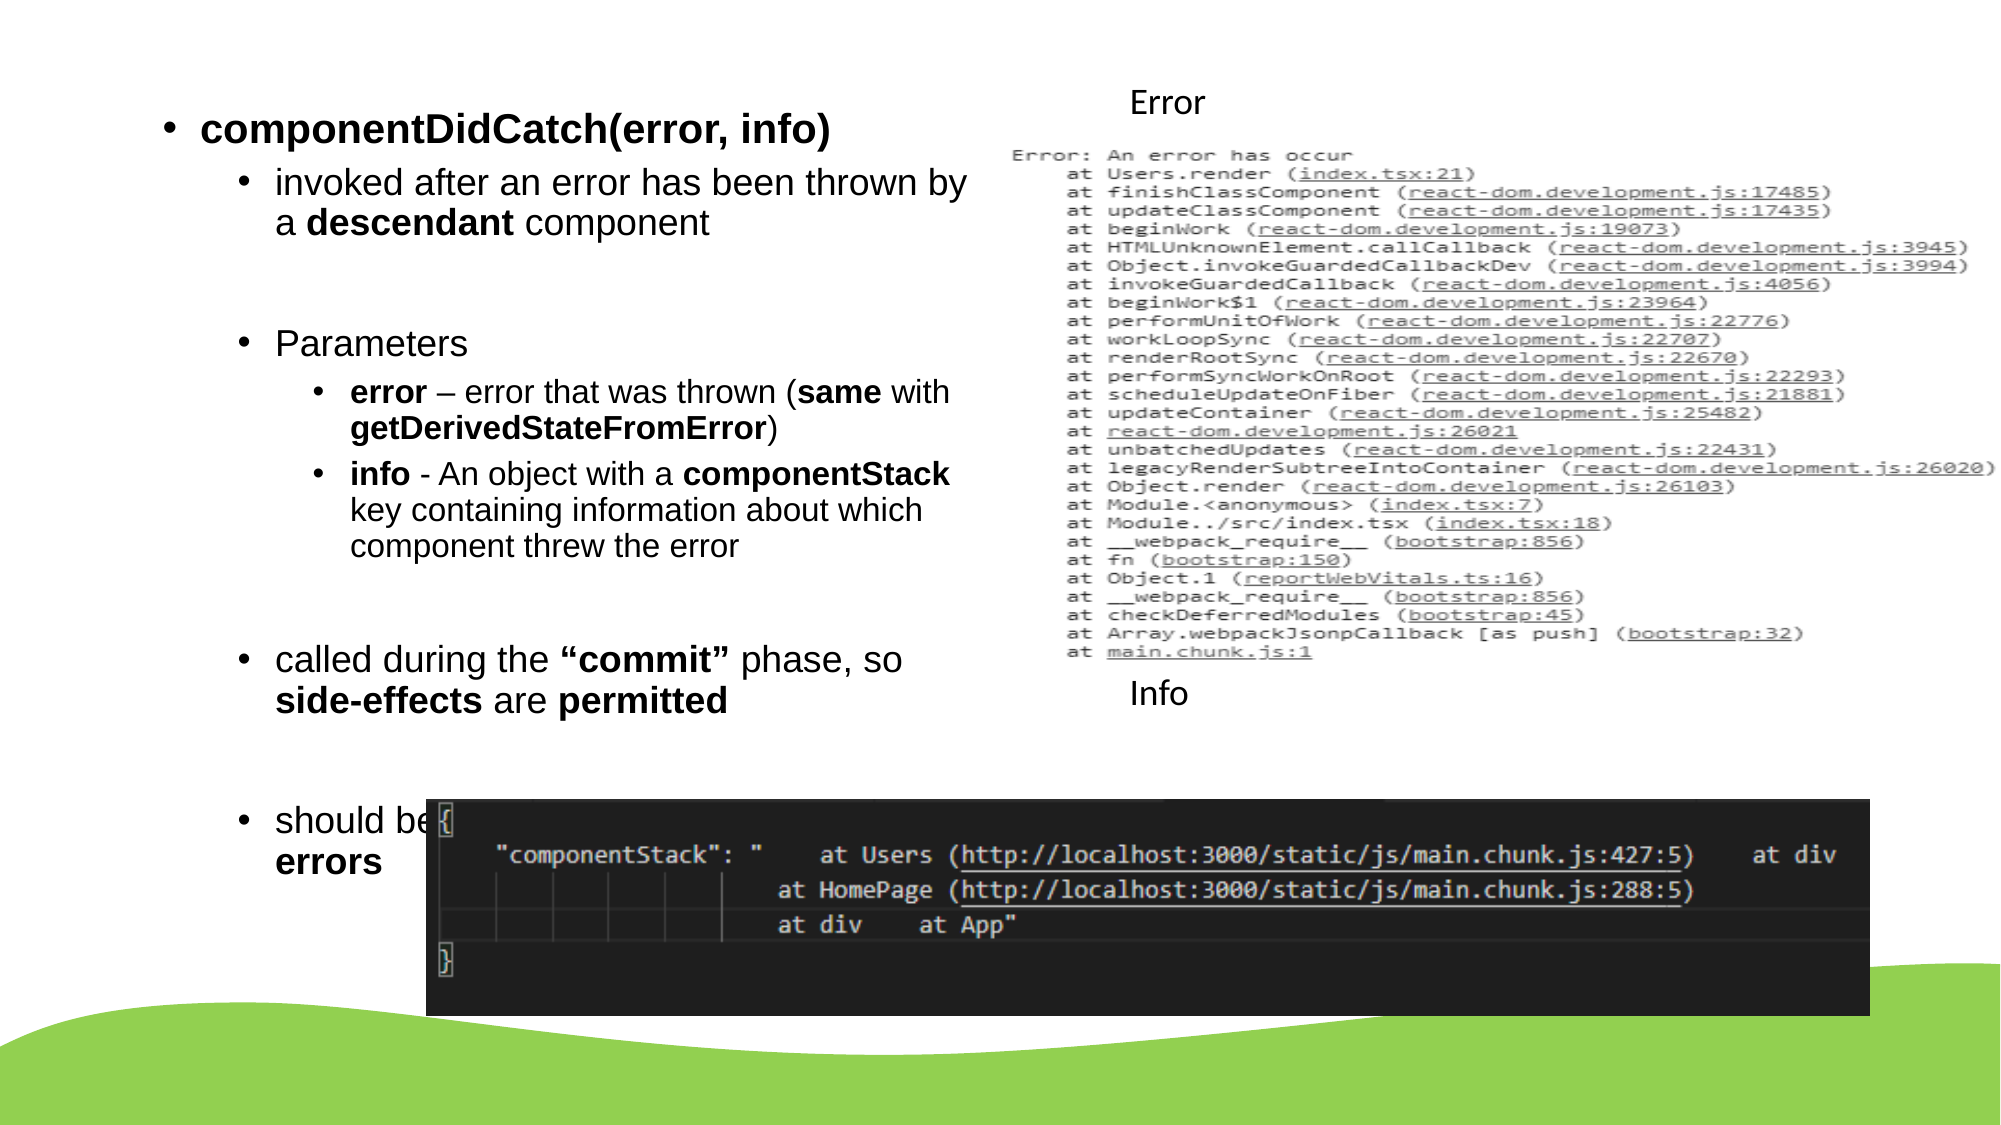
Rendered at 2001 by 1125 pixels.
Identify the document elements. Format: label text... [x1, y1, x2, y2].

picture [993, 145, 2000, 661]
text_box Error [1115, 69, 1222, 130]
list componentDidCatch(error, info) invoked after an error has been thrown by a descendant component Parameters error – error that was thrown (same with getDerivedStateFromError) info - An object with a componentStack key containing information about which component threw the error called during the “commit” phase, so side-effects are permitted should be used for things like logging errors [147, 99, 1000, 903]
picture [426, 799, 1870, 1016]
text_box Info [1114, 661, 1205, 721]
